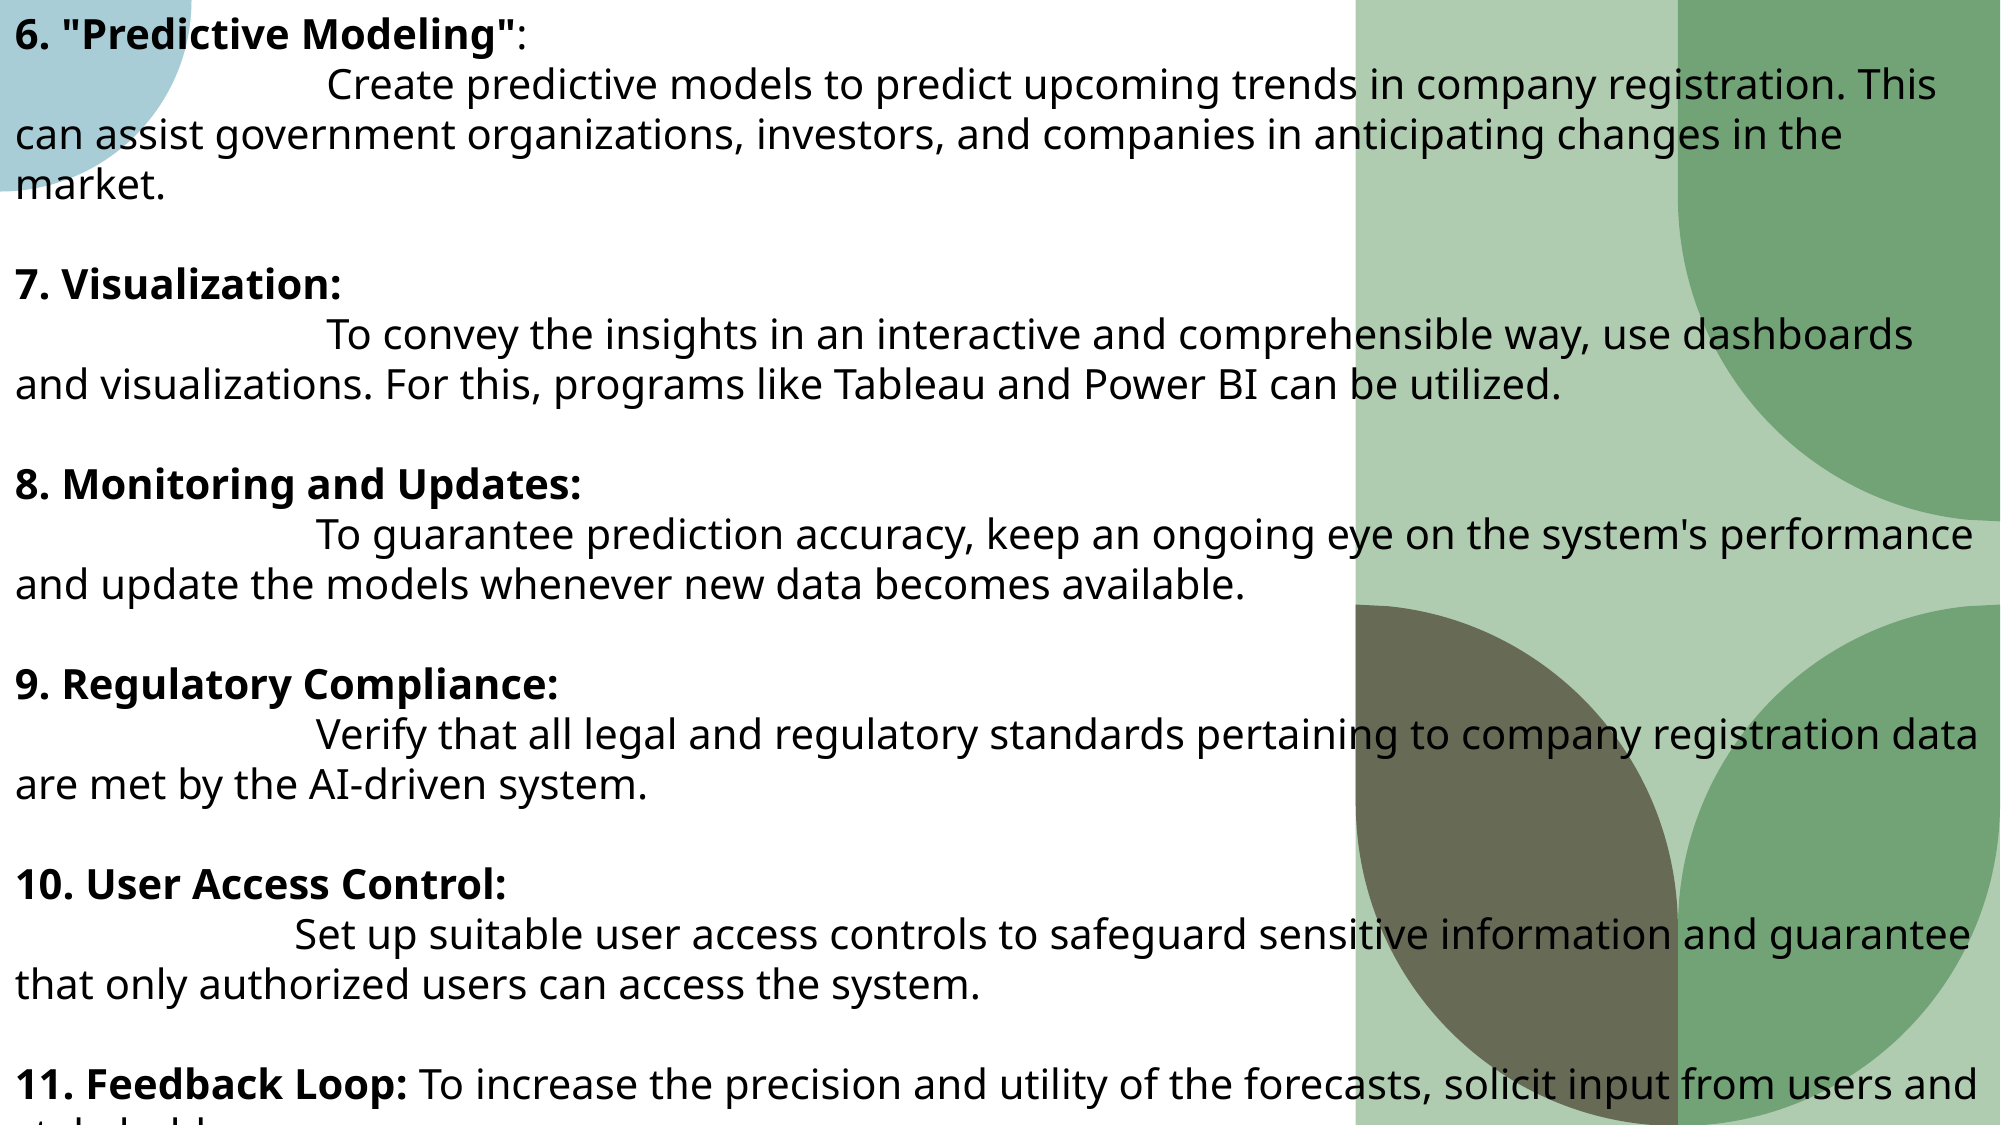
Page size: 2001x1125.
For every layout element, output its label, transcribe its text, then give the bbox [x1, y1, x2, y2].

text_box 6. "Predictive Modeling": Create predictive models to predict upcoming trends in company registration. This can assist government organizations, investors, and companies in anticipating changes in the market. 7. Visualization: To convey the insights in an interactive and comprehensible way, use dashboards and visualizations. For this, programs like Tableau and Power BI can be utilized. 8. Monitoring and Updates: To guarantee prediction accuracy, keep an ongoing eye on the system's performance and update the models whenever new data becomes available. 9. Regulatory Compliance: Verify that all legal and regulatory standards pertaining to company registration data are met by the AI-driven system. 10. User Access Control: Set up suitable user access controls to safeguard sensitive information and guarantee that only authorized users can access the system. 11. Feedback Loop: To increase the precision and utility of the forecasts, solicit input from users and stakeholders. [0, 0, 2000, 1125]
